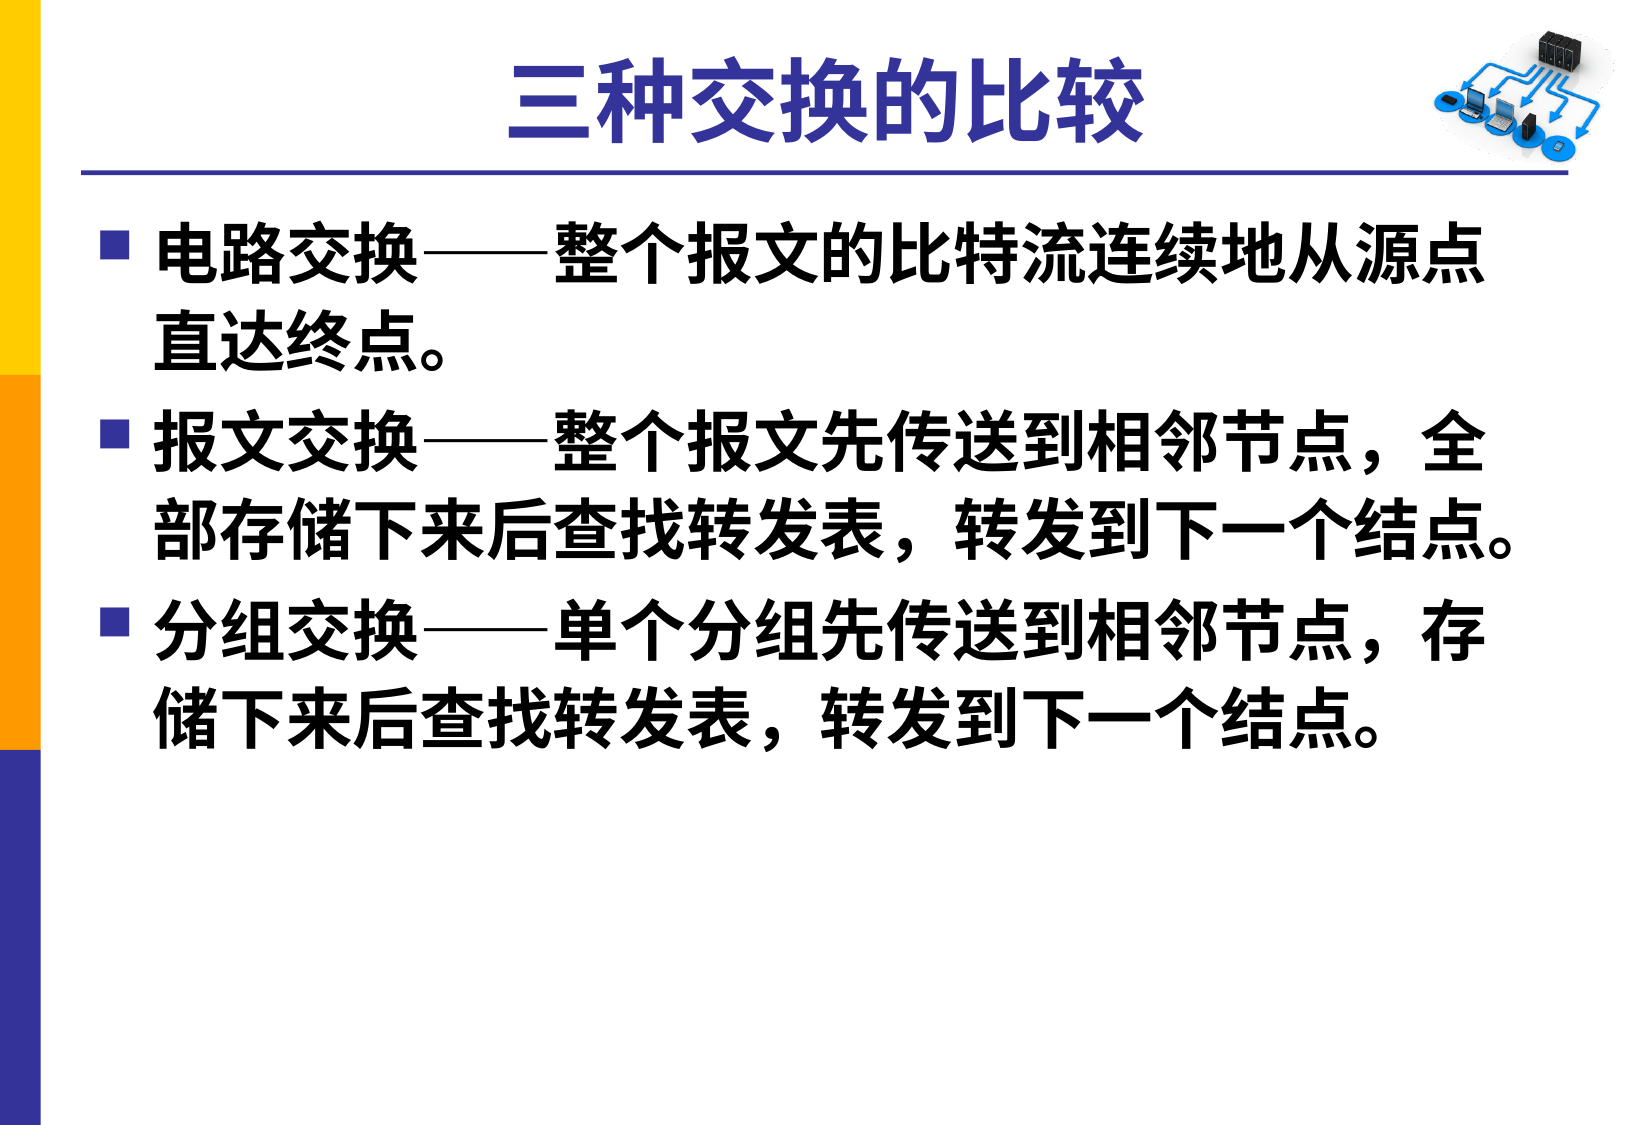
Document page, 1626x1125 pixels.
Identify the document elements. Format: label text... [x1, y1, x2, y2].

picture [1431, 30, 1616, 165]
title 三种交换的比较 [81, 30, 1569, 161]
list 电路交换——整个报文的比特流连续地从源点直达终点。 报文交换——整个报文先传送到相邻节点，全部存储下来后查找转发表，转发到下一个结点。 分组交换——单个分组先传送到相邻节点，存储下来后查找转发表，转发到下一个结点。 [81, 196, 1569, 1006]
